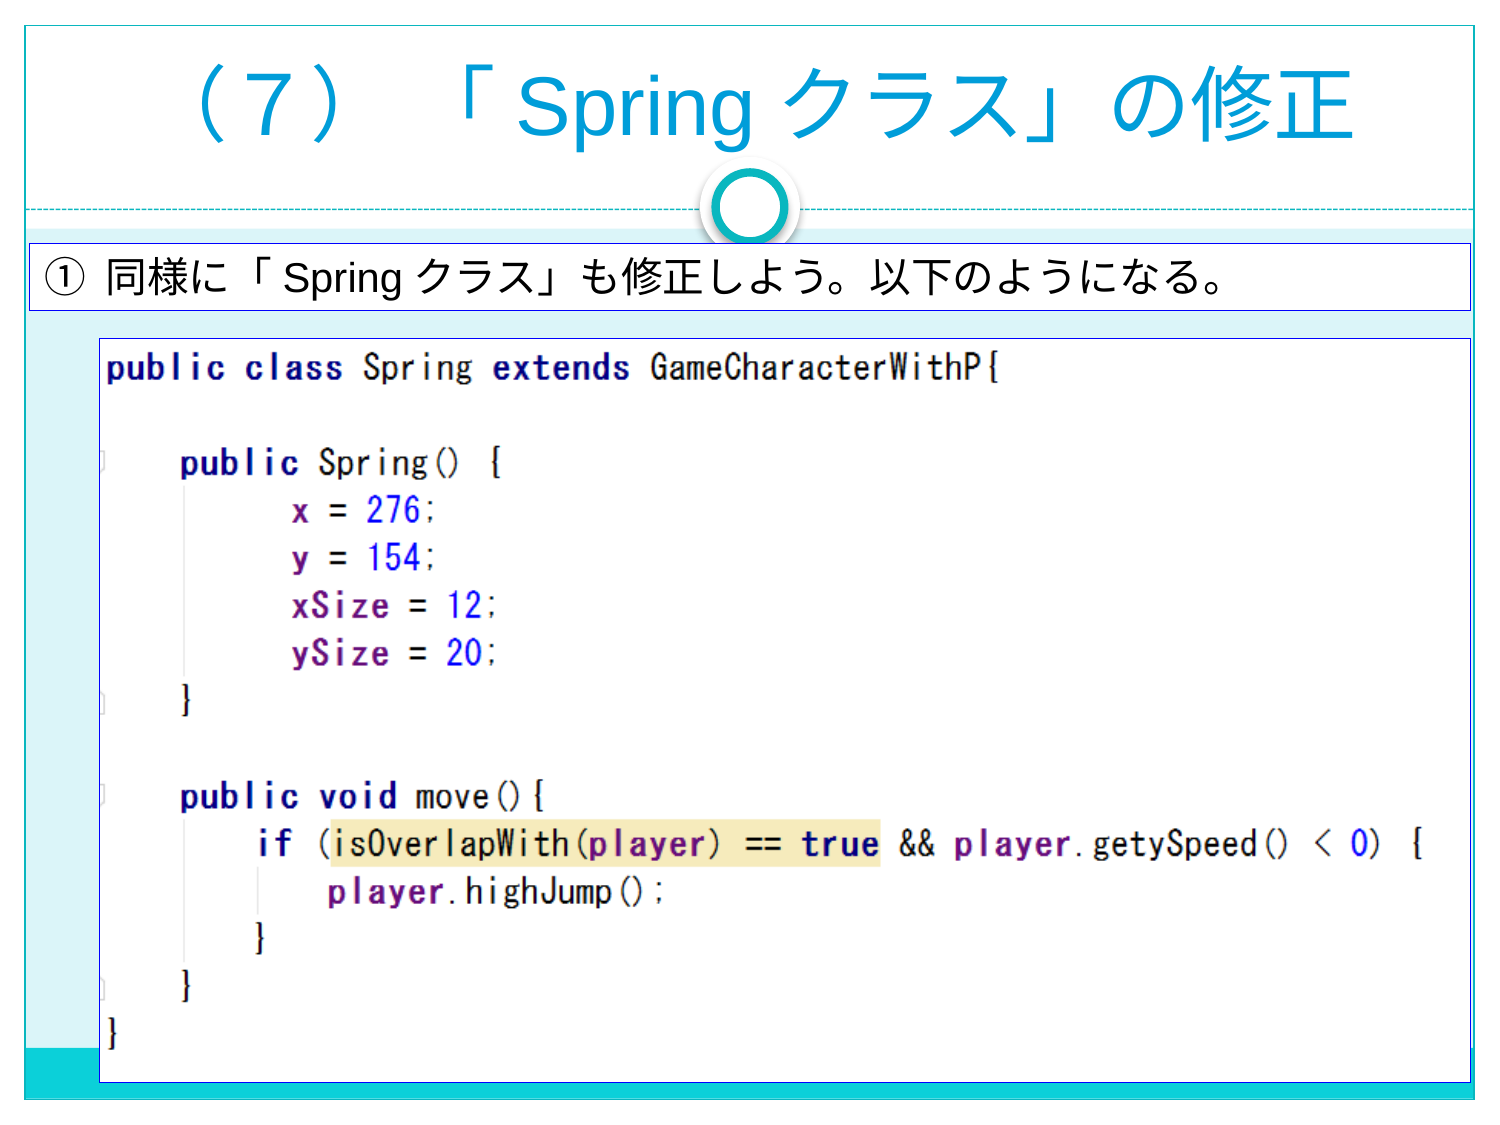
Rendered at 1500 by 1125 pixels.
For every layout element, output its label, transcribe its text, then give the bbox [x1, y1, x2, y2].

text_box （７） 「Springクラス」の修正 [129, 44, 1373, 160]
text_box ① 同様に「Springクラス」も修正しよう。以下のようになる。 [29, 243, 1471, 311]
picture [99, 337, 1471, 1083]
